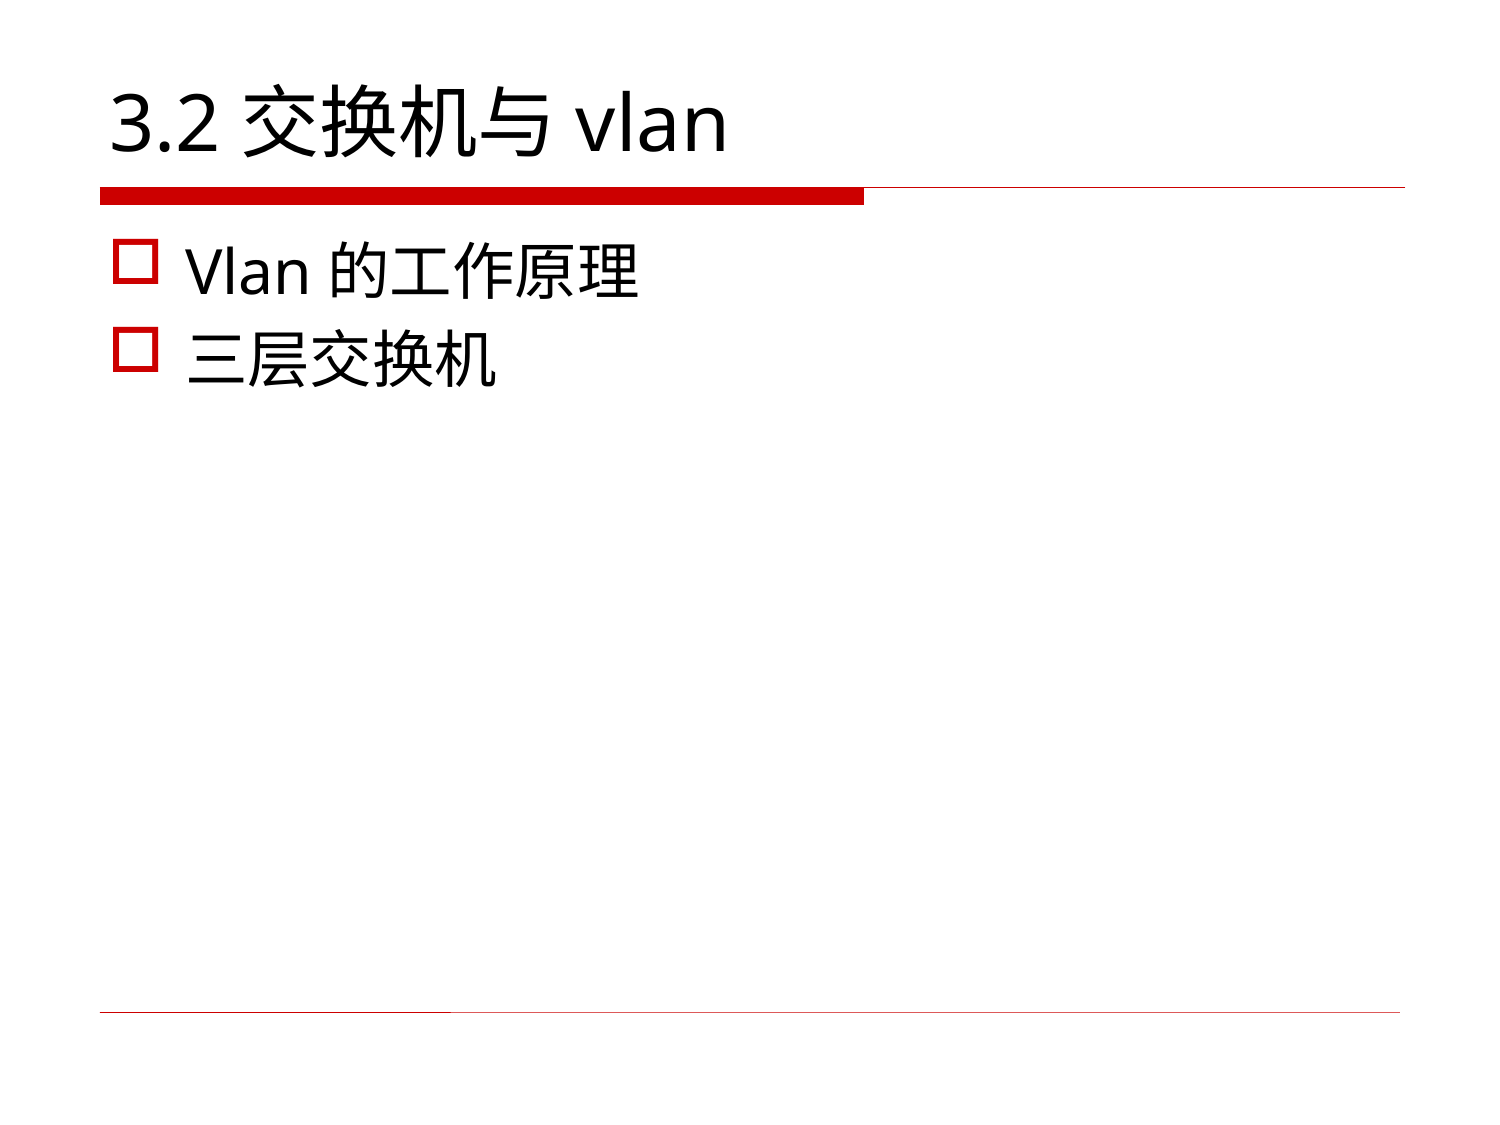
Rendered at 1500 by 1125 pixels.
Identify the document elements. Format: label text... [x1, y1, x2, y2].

title 3.2交换机与vlan [93, 49, 1407, 176]
list Vlan的工作原理 三层交换机 [92, 224, 1406, 988]
